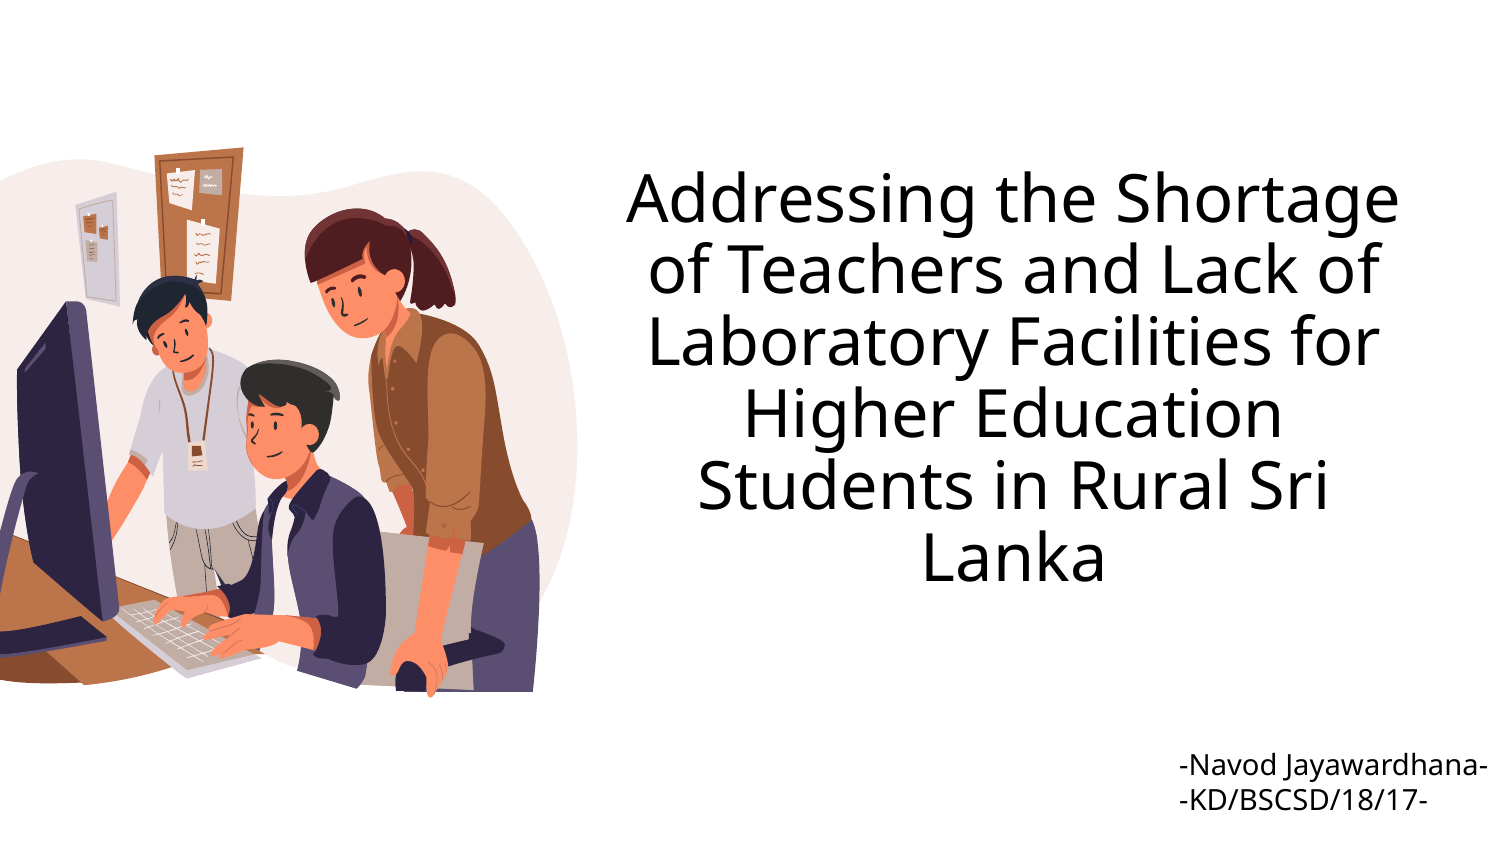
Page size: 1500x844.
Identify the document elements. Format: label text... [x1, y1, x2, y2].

subtitle -Navod Jayawardhana- -KD/BSCSD/18/17- [1164, 765, 1500, 833]
title Addressing the Shortage of Teachers and Lack of Laboratory Facilities for Higher Education Students in Rural Sri Lanka [615, 153, 1438, 608]
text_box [0, 147, 610, 699]
